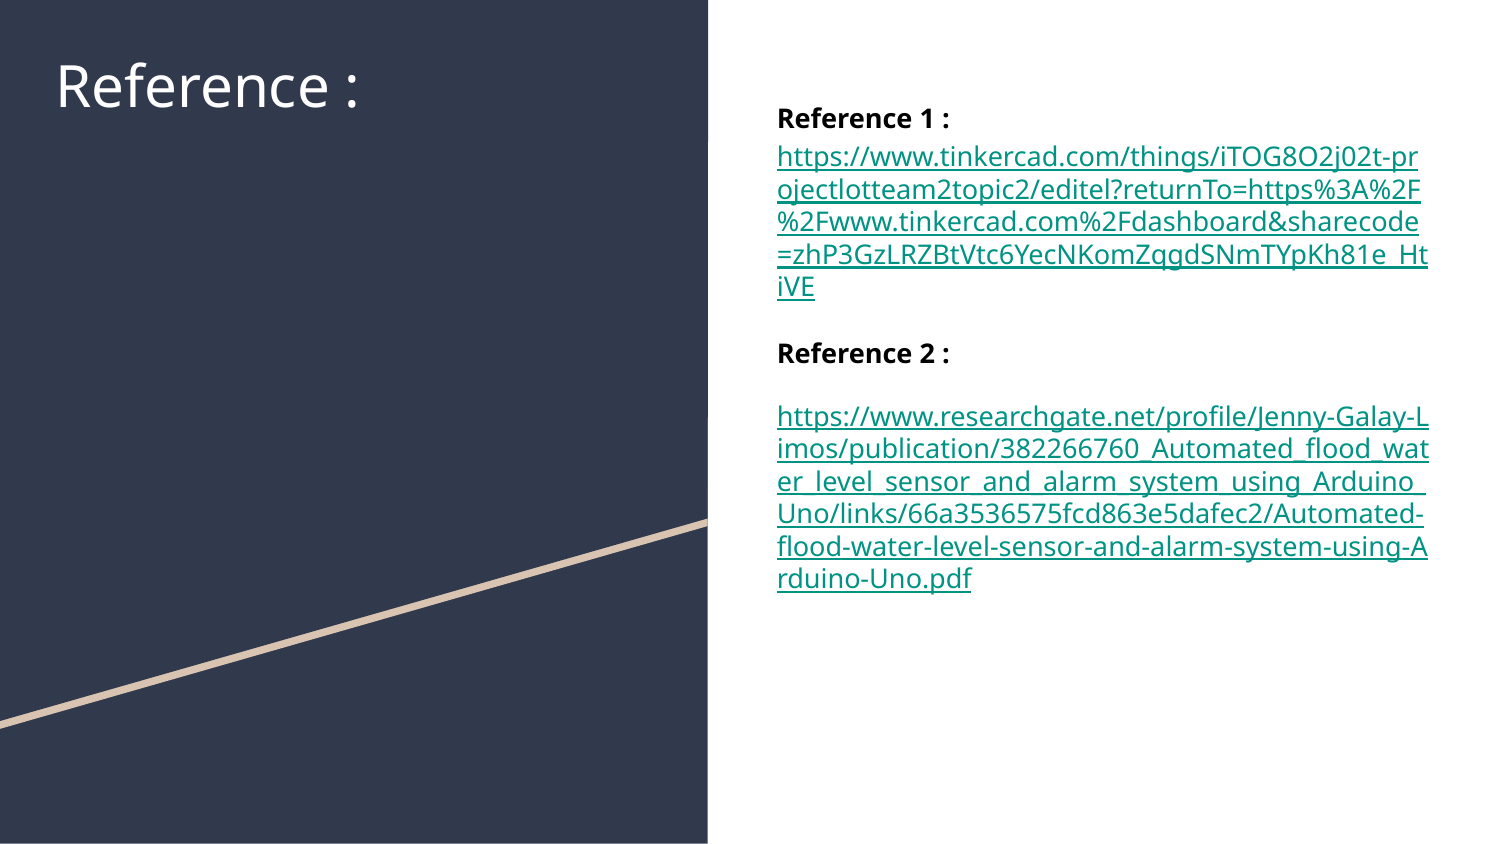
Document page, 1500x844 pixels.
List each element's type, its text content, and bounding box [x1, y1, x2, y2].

title Reference : [40, 34, 649, 447]
list Reference 1 : https://www.tinkercad.com/things/iTOG8O2j02t-projectlotteam2topic2/editel?returnTo=https%3A%2F%2Fwww.tinkercad.com%2Fdashboard&sharecode=zhP3GzLRZBtVtc6YecNKomZqgdSNmTYpKh81e_HtiVE Reference 2 : https://www.researchgate.net/profile/Jenny-Galay-Limos/publication/382266760_Automated_flood_water_level_sensor_and_alarm_system_using_Arduino_Uno/links/66a3536575fcd863e5dafec2/Automated-flood-water-level-sensor-and-alarm-system-using-Arduino-Uno.pdf [761, 82, 1446, 755]
